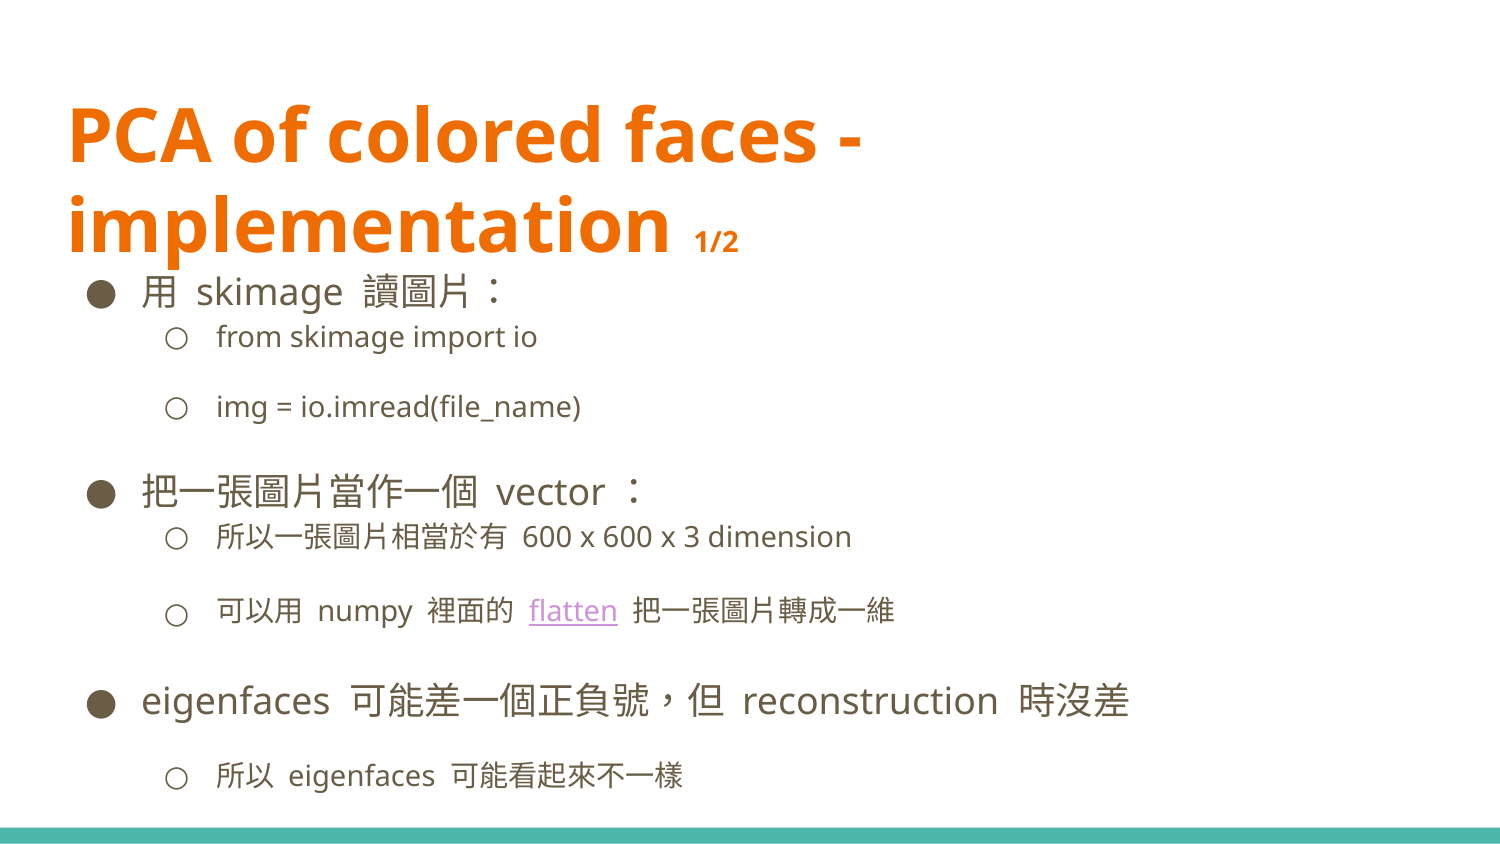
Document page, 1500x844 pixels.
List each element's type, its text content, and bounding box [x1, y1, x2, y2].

list 用 skimage 讀圖片： from skimage import io img = io.imread(file_name) 把一張圖片當作一個 vector： 所以一張圖片相當於有 600 x 600 x 3 dimension 可以用 numpy 裡面的 flatten 把一張圖片轉成一維 eigenfaces 可能差一個正負號，但 reconstruction 時沒差 所以 eigenfaces 可能看起來不一樣 [51, 207, 1440, 750]
title PCA of colored faces - implementation 1/2 [51, 72, 1449, 189]
